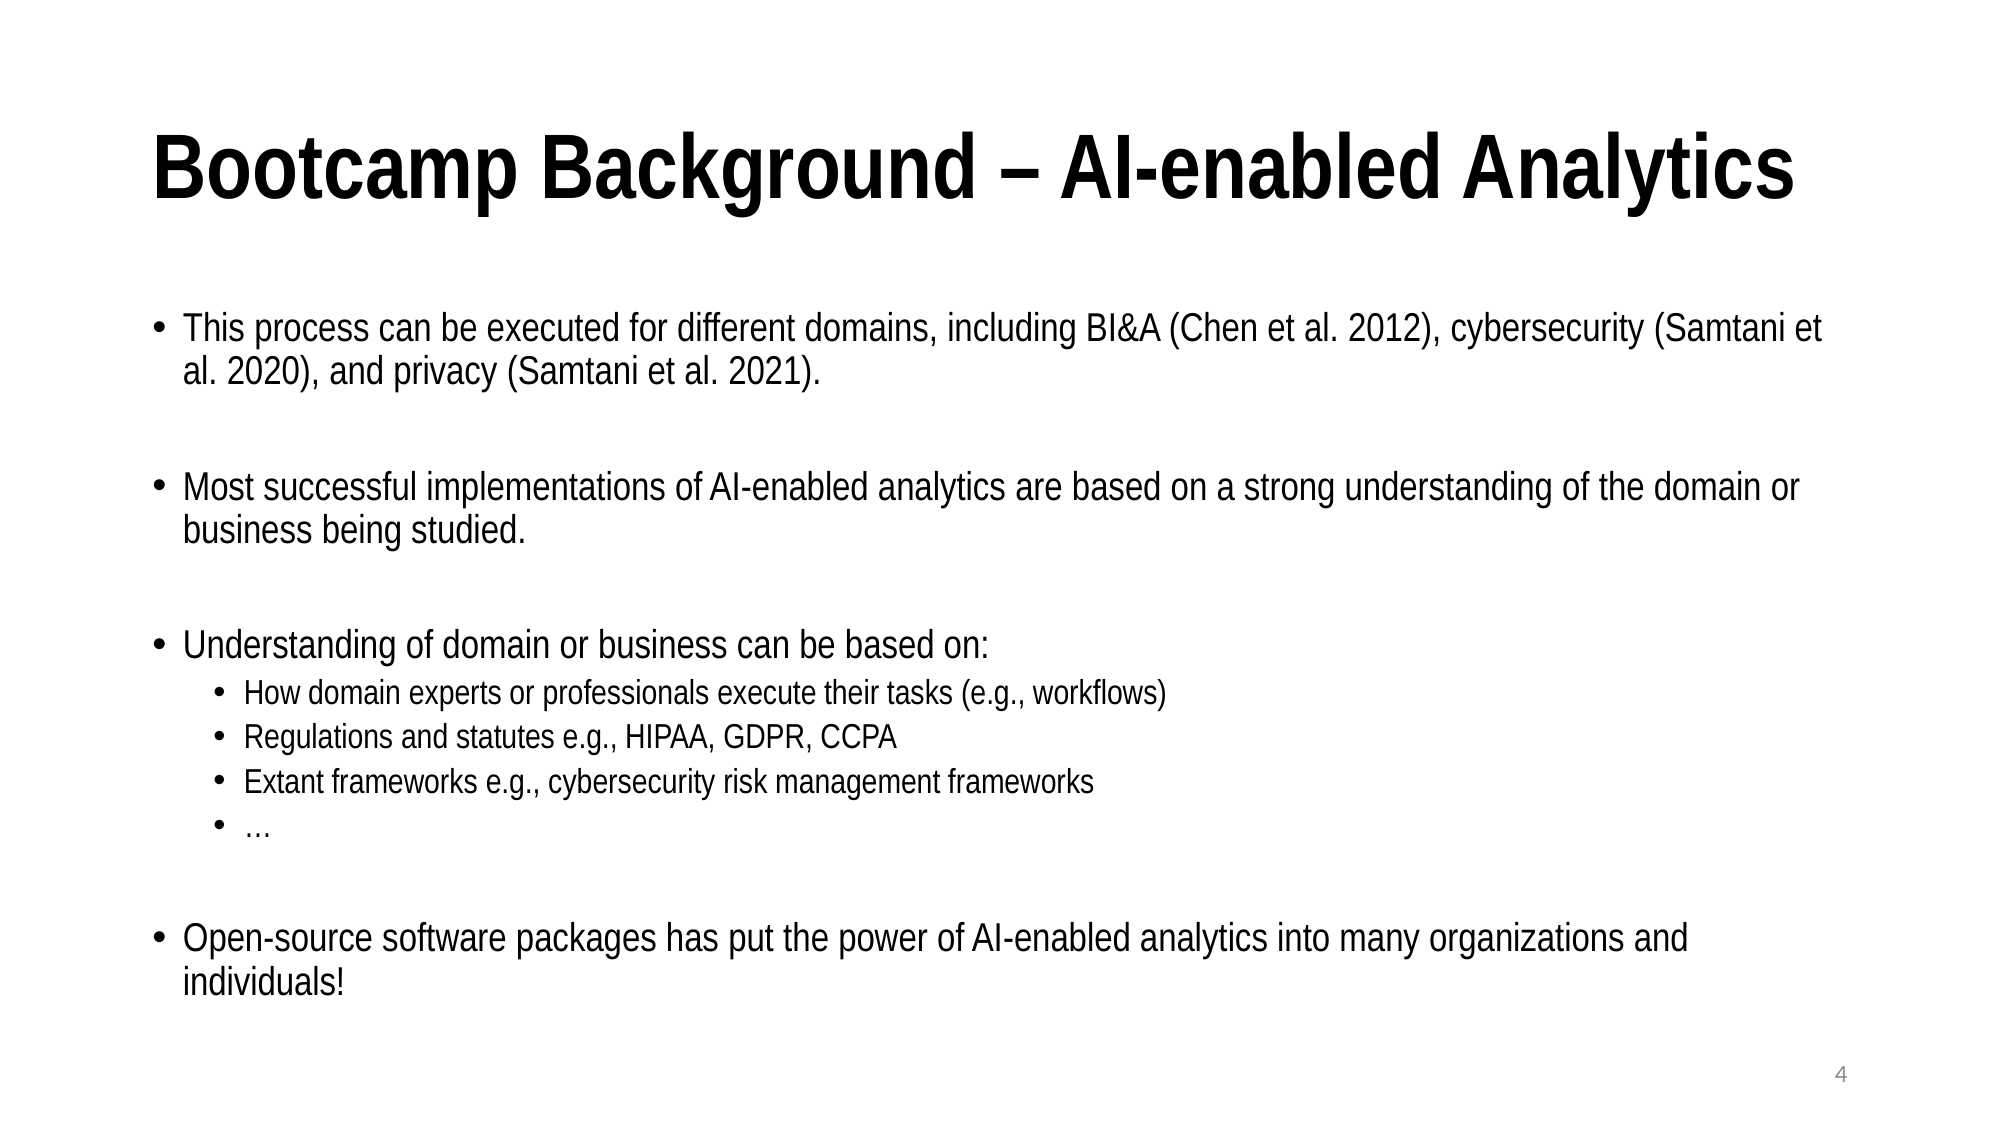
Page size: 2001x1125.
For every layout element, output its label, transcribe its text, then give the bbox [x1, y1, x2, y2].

list This process can be executed for different domains, including BI&A (Chen et al. 2012), cybersecurity (Samtani et al. 2020), and privacy (Samtani et al. 2021). Most successful implementations of AI-enabled analytics are based on a strong understanding of the domain or business being studied. Understanding of domain or business can be based on: How domain experts or professionals execute their tasks (e.g., workflows) Regulations and statutes e.g., HIPAA, GDPR, CCPA Extant frameworks e.g., cybersecurity risk management frameworks … Open-source software packages has put the power of AI-enabled analytics into many organizations and individuals! [137, 299, 1863, 1014]
slide_number 4 [1412, 1042, 1863, 1103]
title Bootcamp Background – AI-enabled Analytics [137, 59, 1863, 278]
